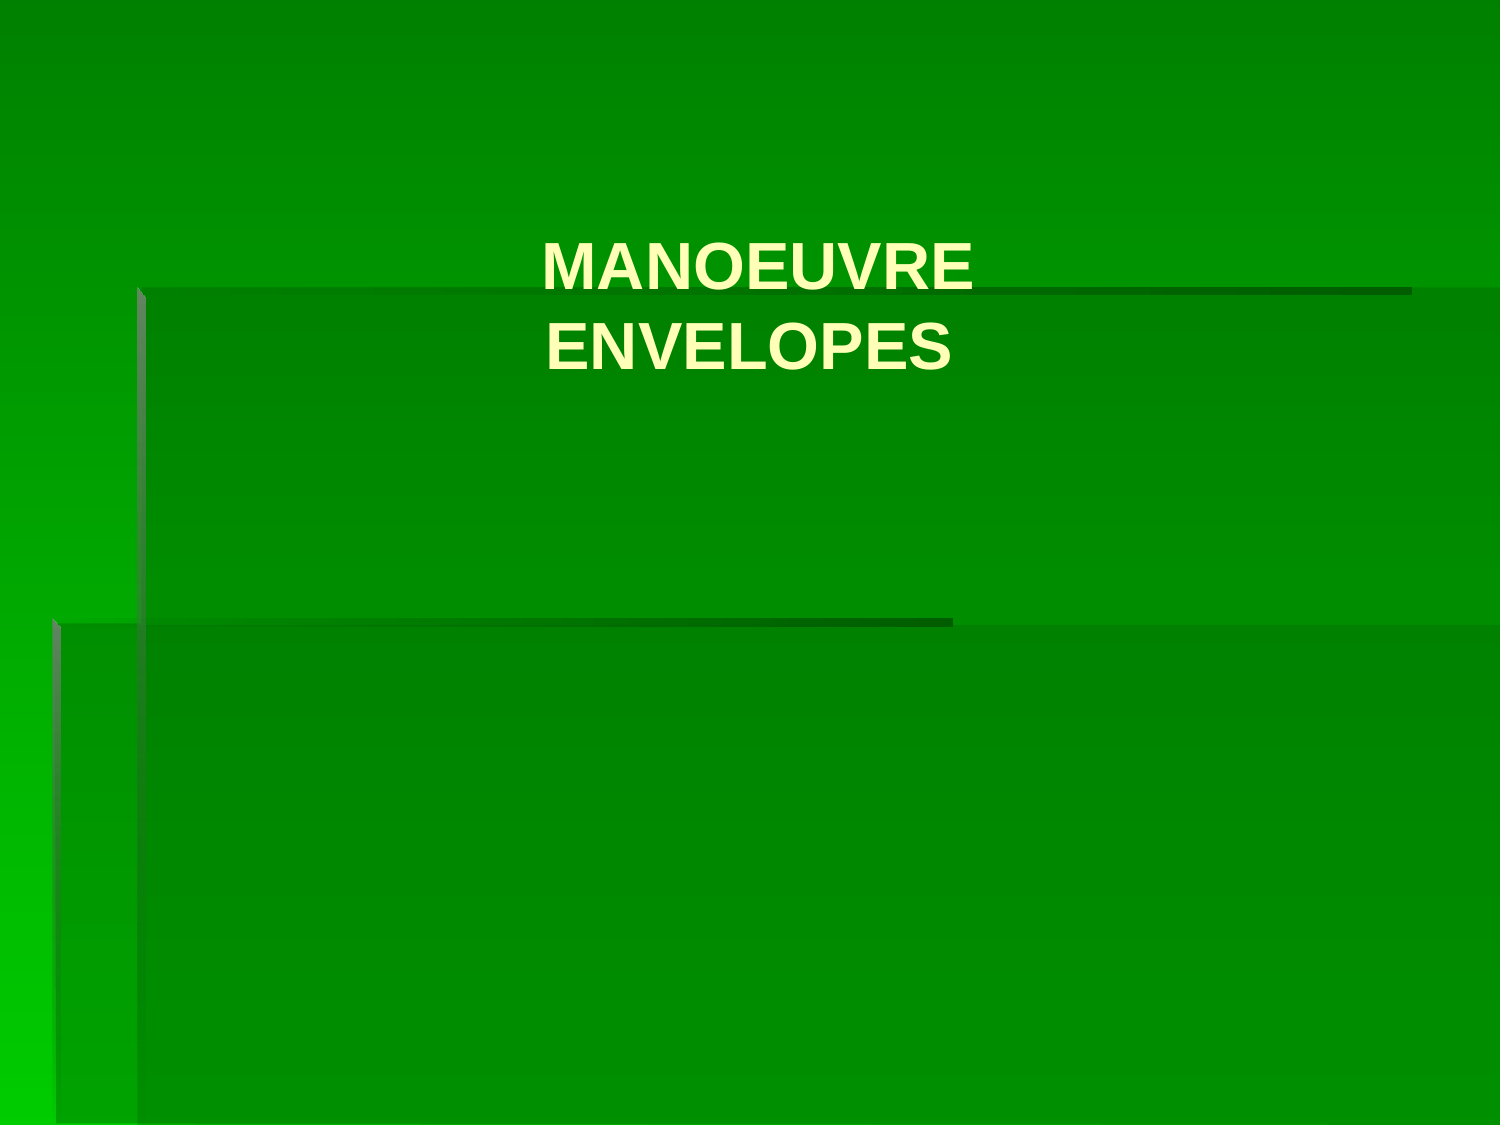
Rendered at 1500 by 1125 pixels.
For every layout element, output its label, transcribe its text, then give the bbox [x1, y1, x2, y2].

text_box MANOEUVRE ENVELOPES [294, 215, 1204, 311]
